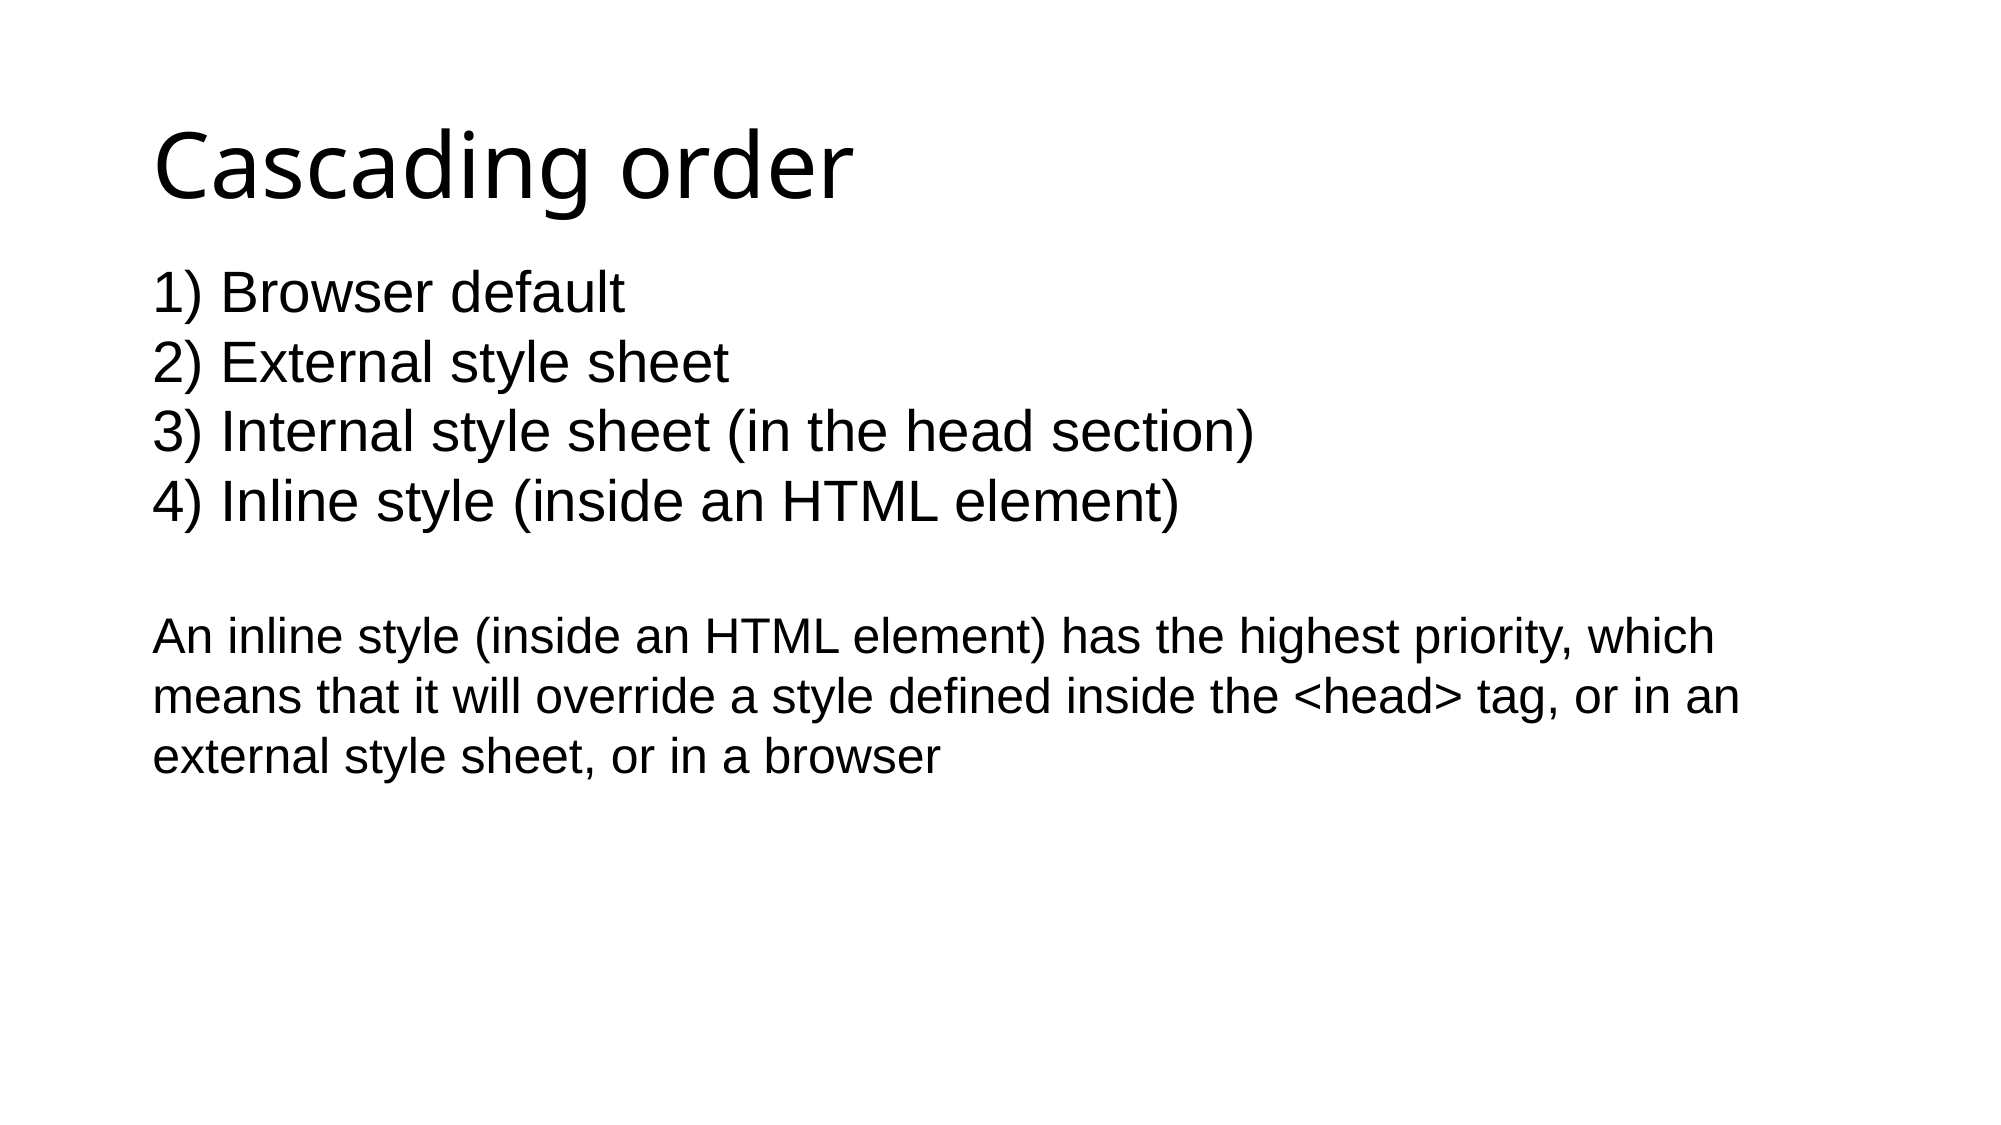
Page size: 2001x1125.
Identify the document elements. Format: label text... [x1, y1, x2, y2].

title Cascading order [137, 59, 1863, 246]
list Browser default External style sheet Internal style sheet (in the head section) Inline style (inside an HTML element) An inline style (inside an HTML element) has the highest priority, which means that it will override a style defined inside the <head> tag, or in an external style sheet, or in a browser [137, 246, 1863, 1014]
